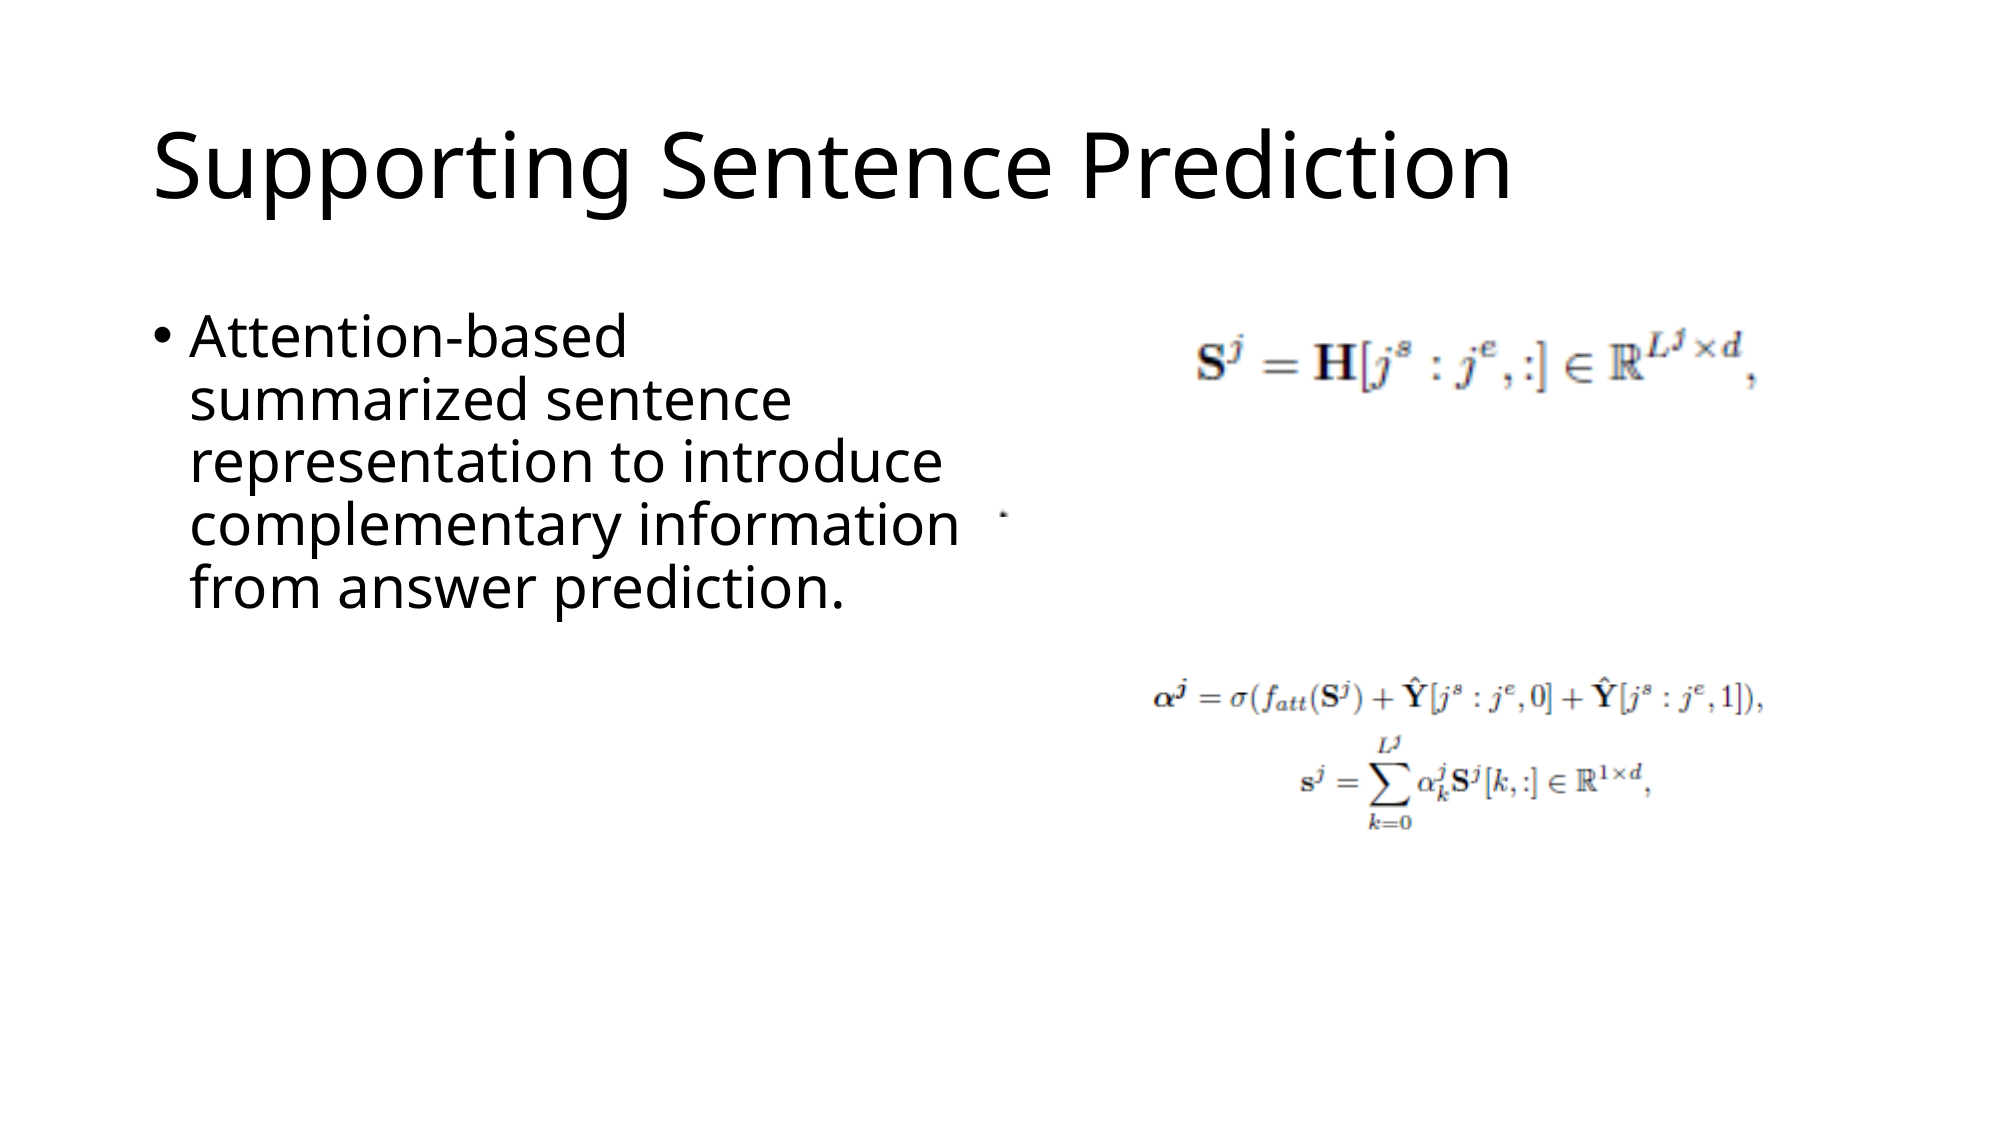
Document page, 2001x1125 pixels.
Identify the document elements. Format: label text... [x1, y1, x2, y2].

title Supporting Sentence Prediction [137, 59, 1863, 278]
picture [999, 316, 1848, 517]
list Attention-based summarized sentence representation to introduce complementary information from answer prediction. [137, 299, 1000, 1014]
picture [1141, 673, 1775, 840]
